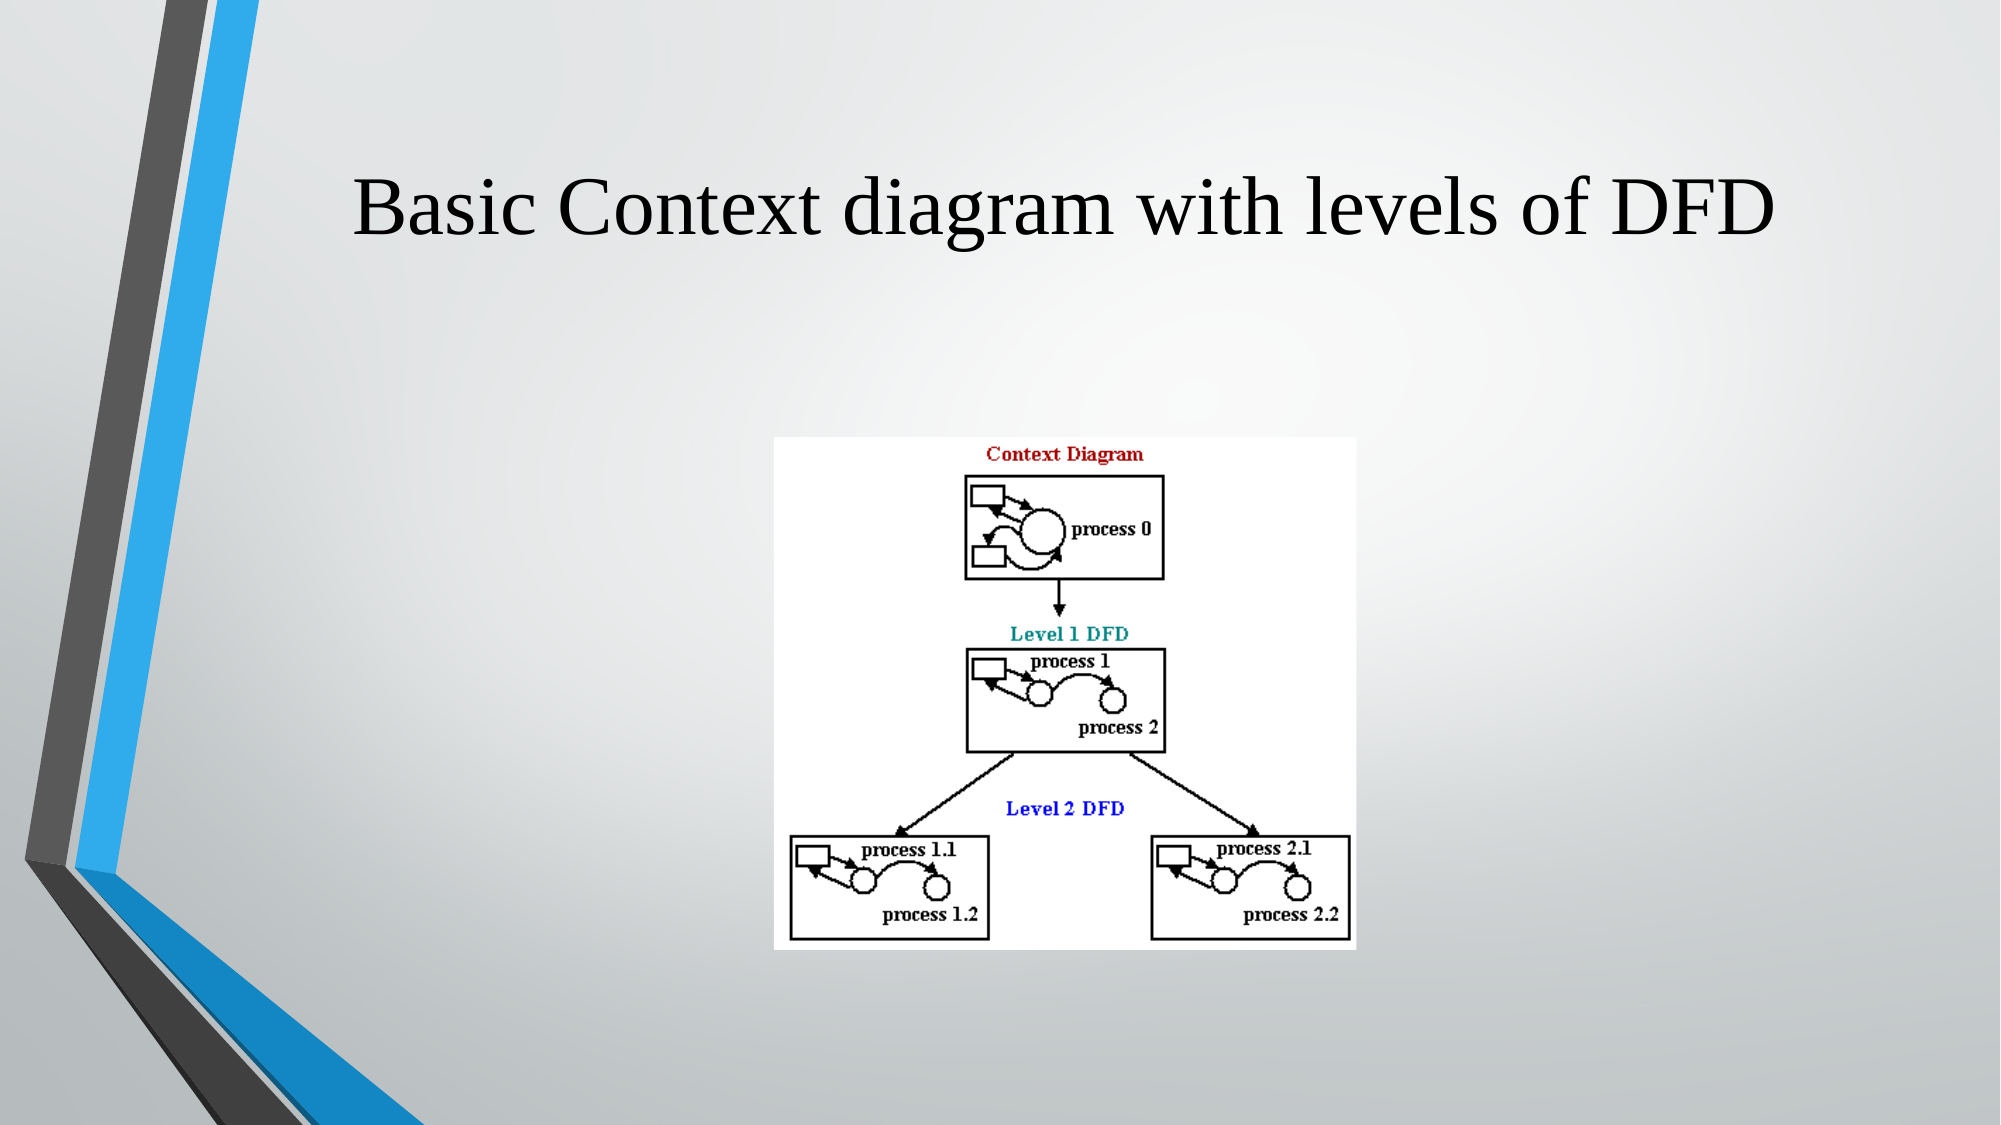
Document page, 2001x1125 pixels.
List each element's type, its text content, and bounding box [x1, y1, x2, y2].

title Basic Context diagram with levels of DFD [243, 112, 1887, 291]
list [773, 437, 1357, 951]
